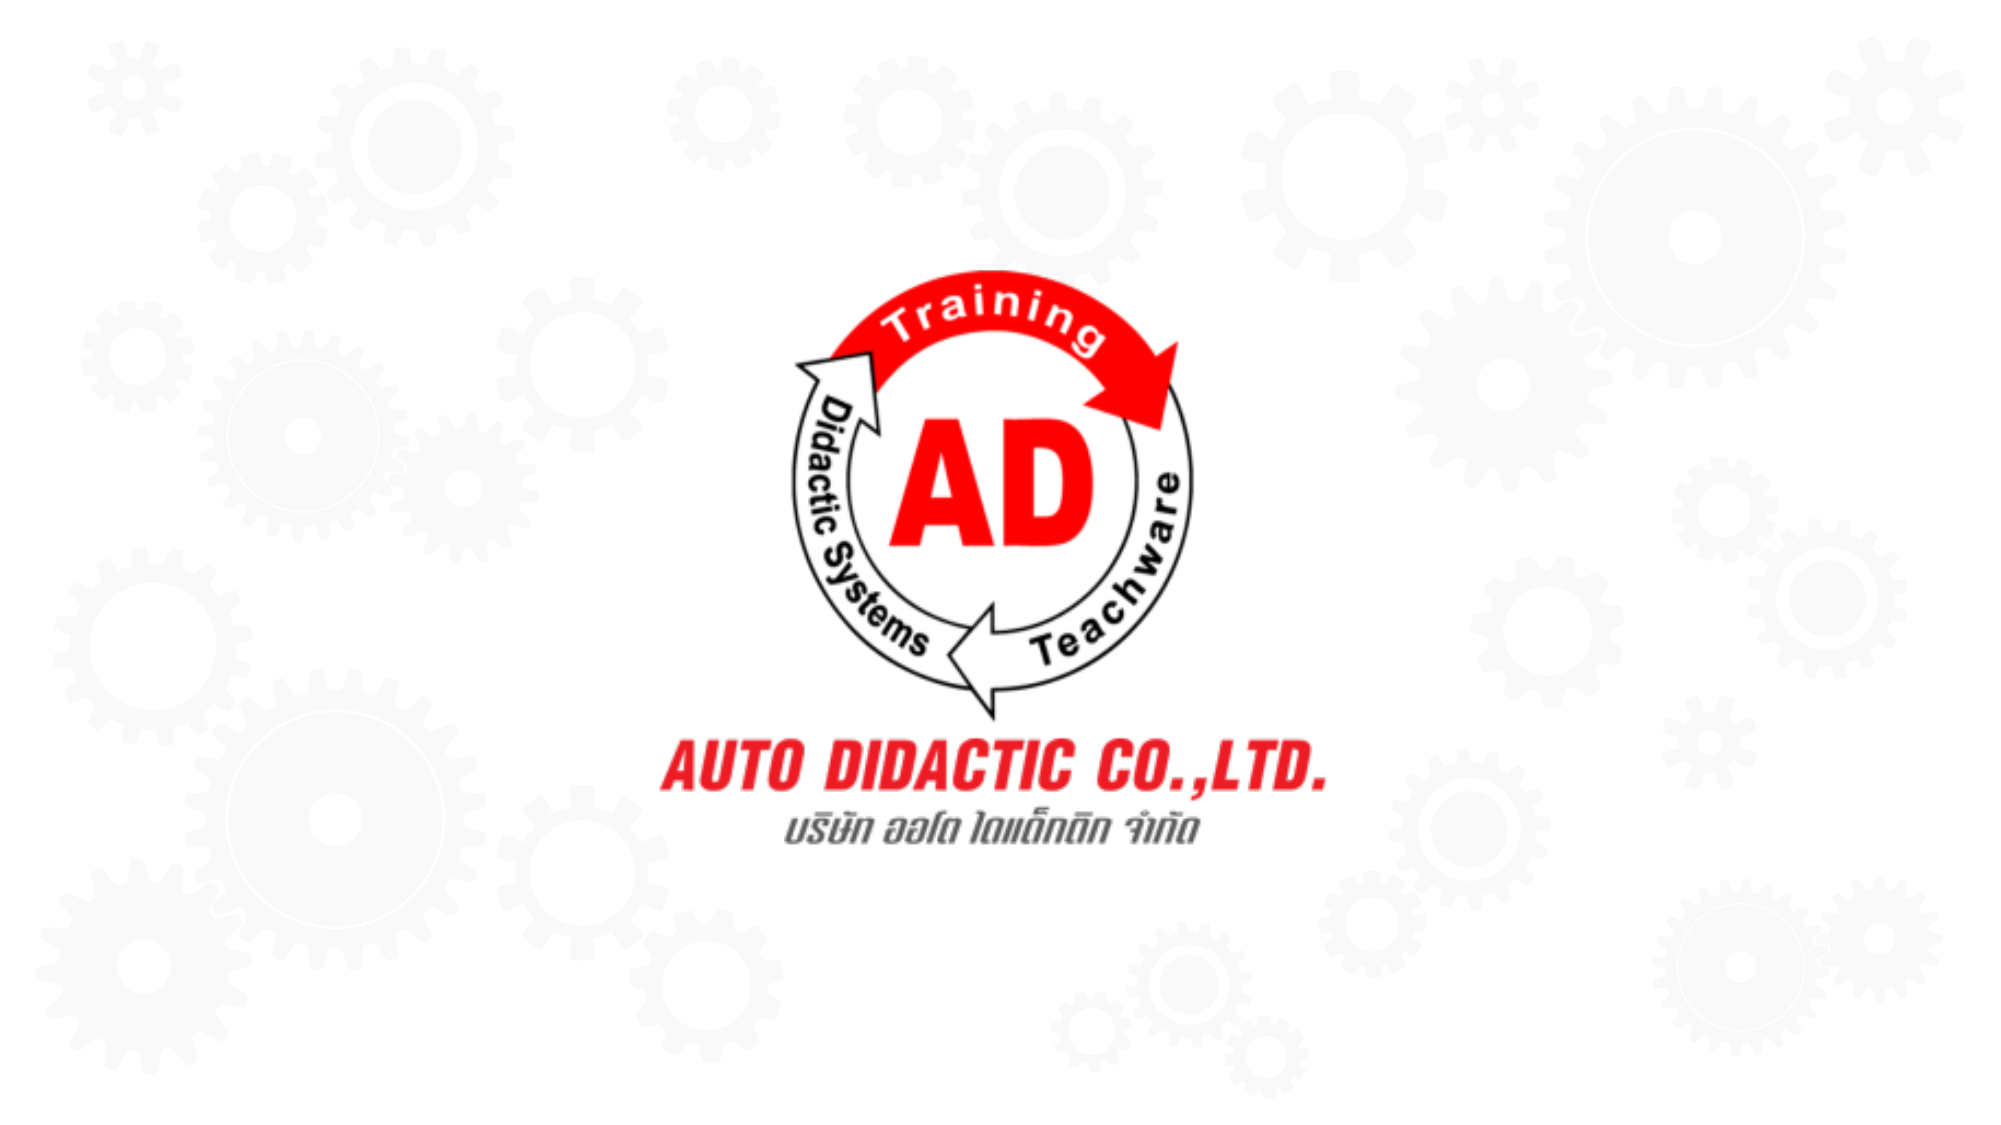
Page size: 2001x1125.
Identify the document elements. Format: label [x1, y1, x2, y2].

picture [470, 261, 1530, 863]
